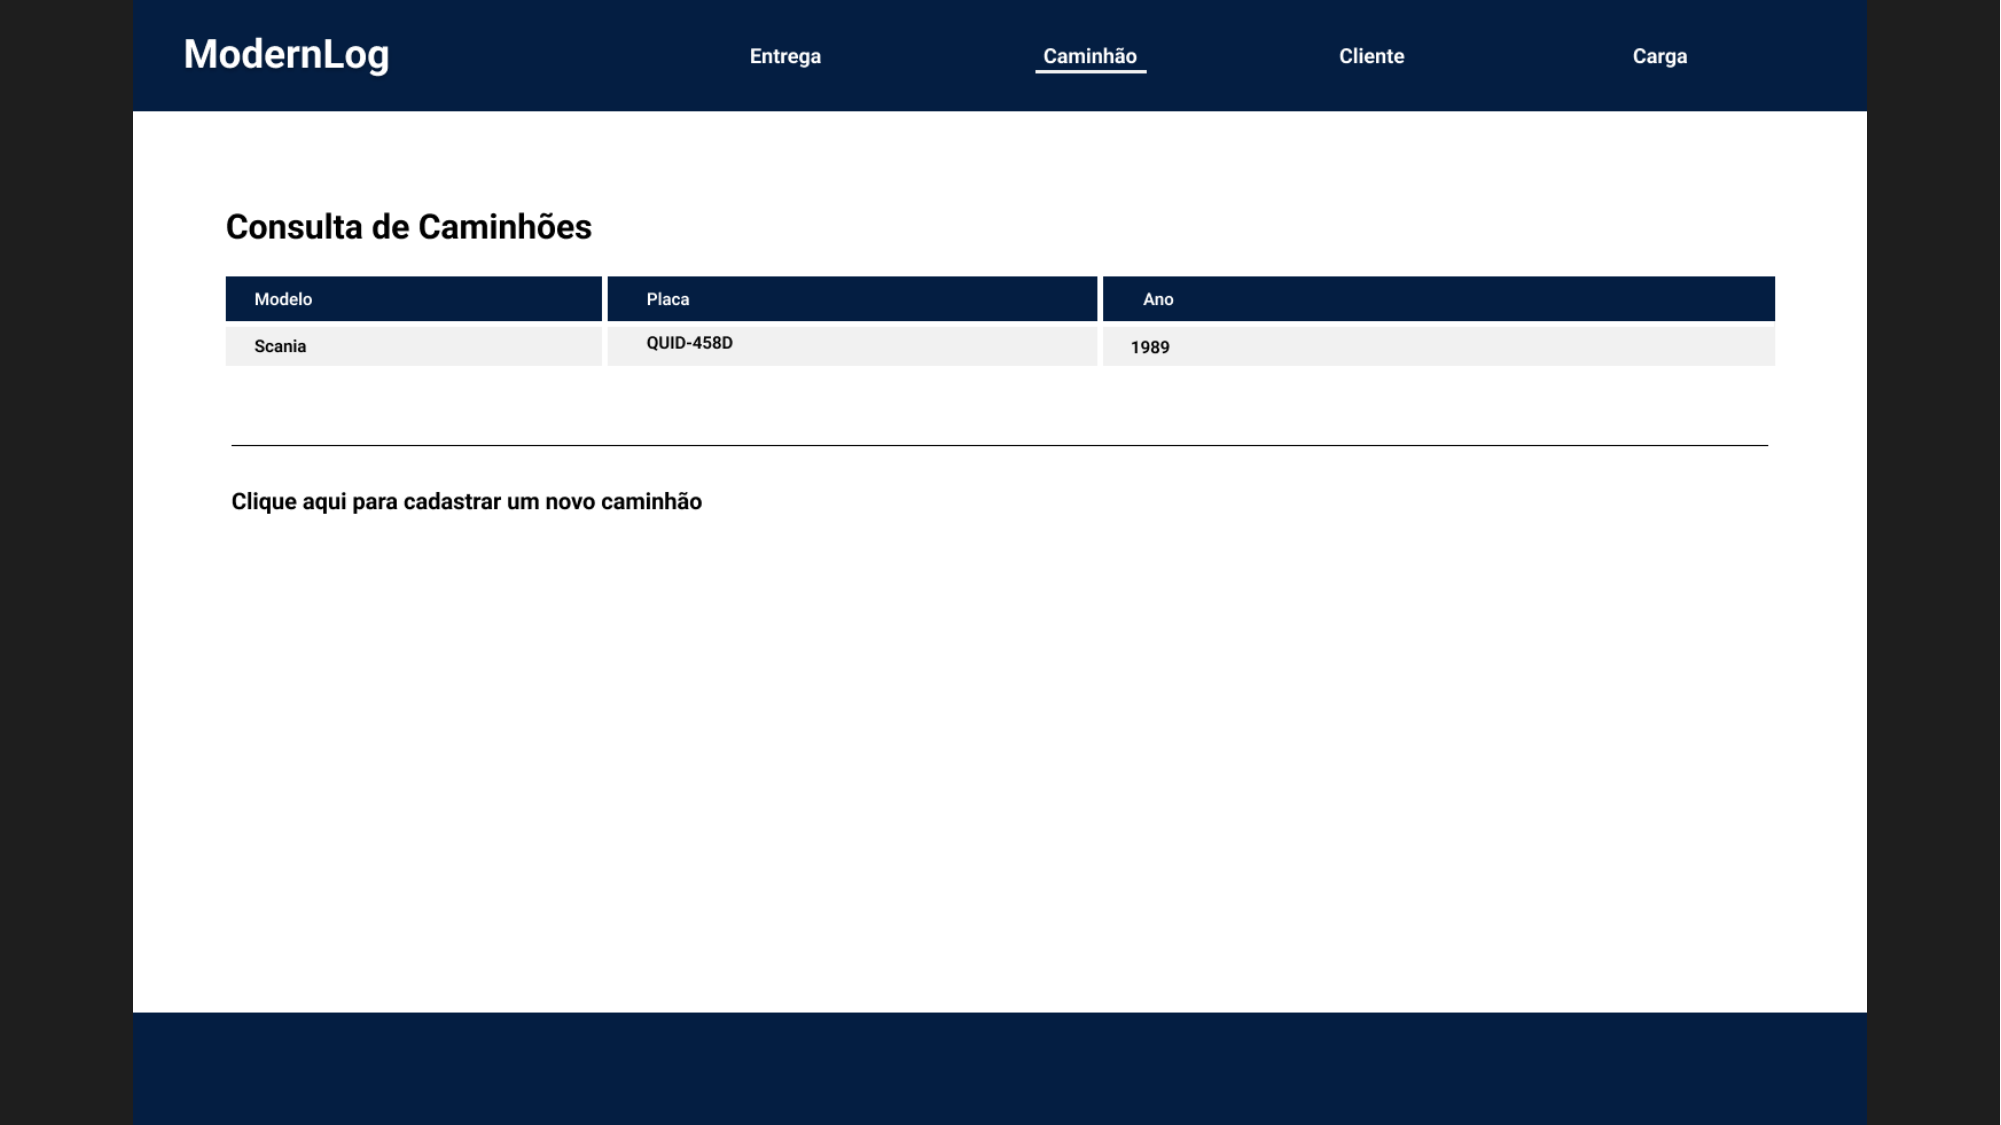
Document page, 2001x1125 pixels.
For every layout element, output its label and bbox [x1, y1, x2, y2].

picture [133, 0, 1867, 1125]
